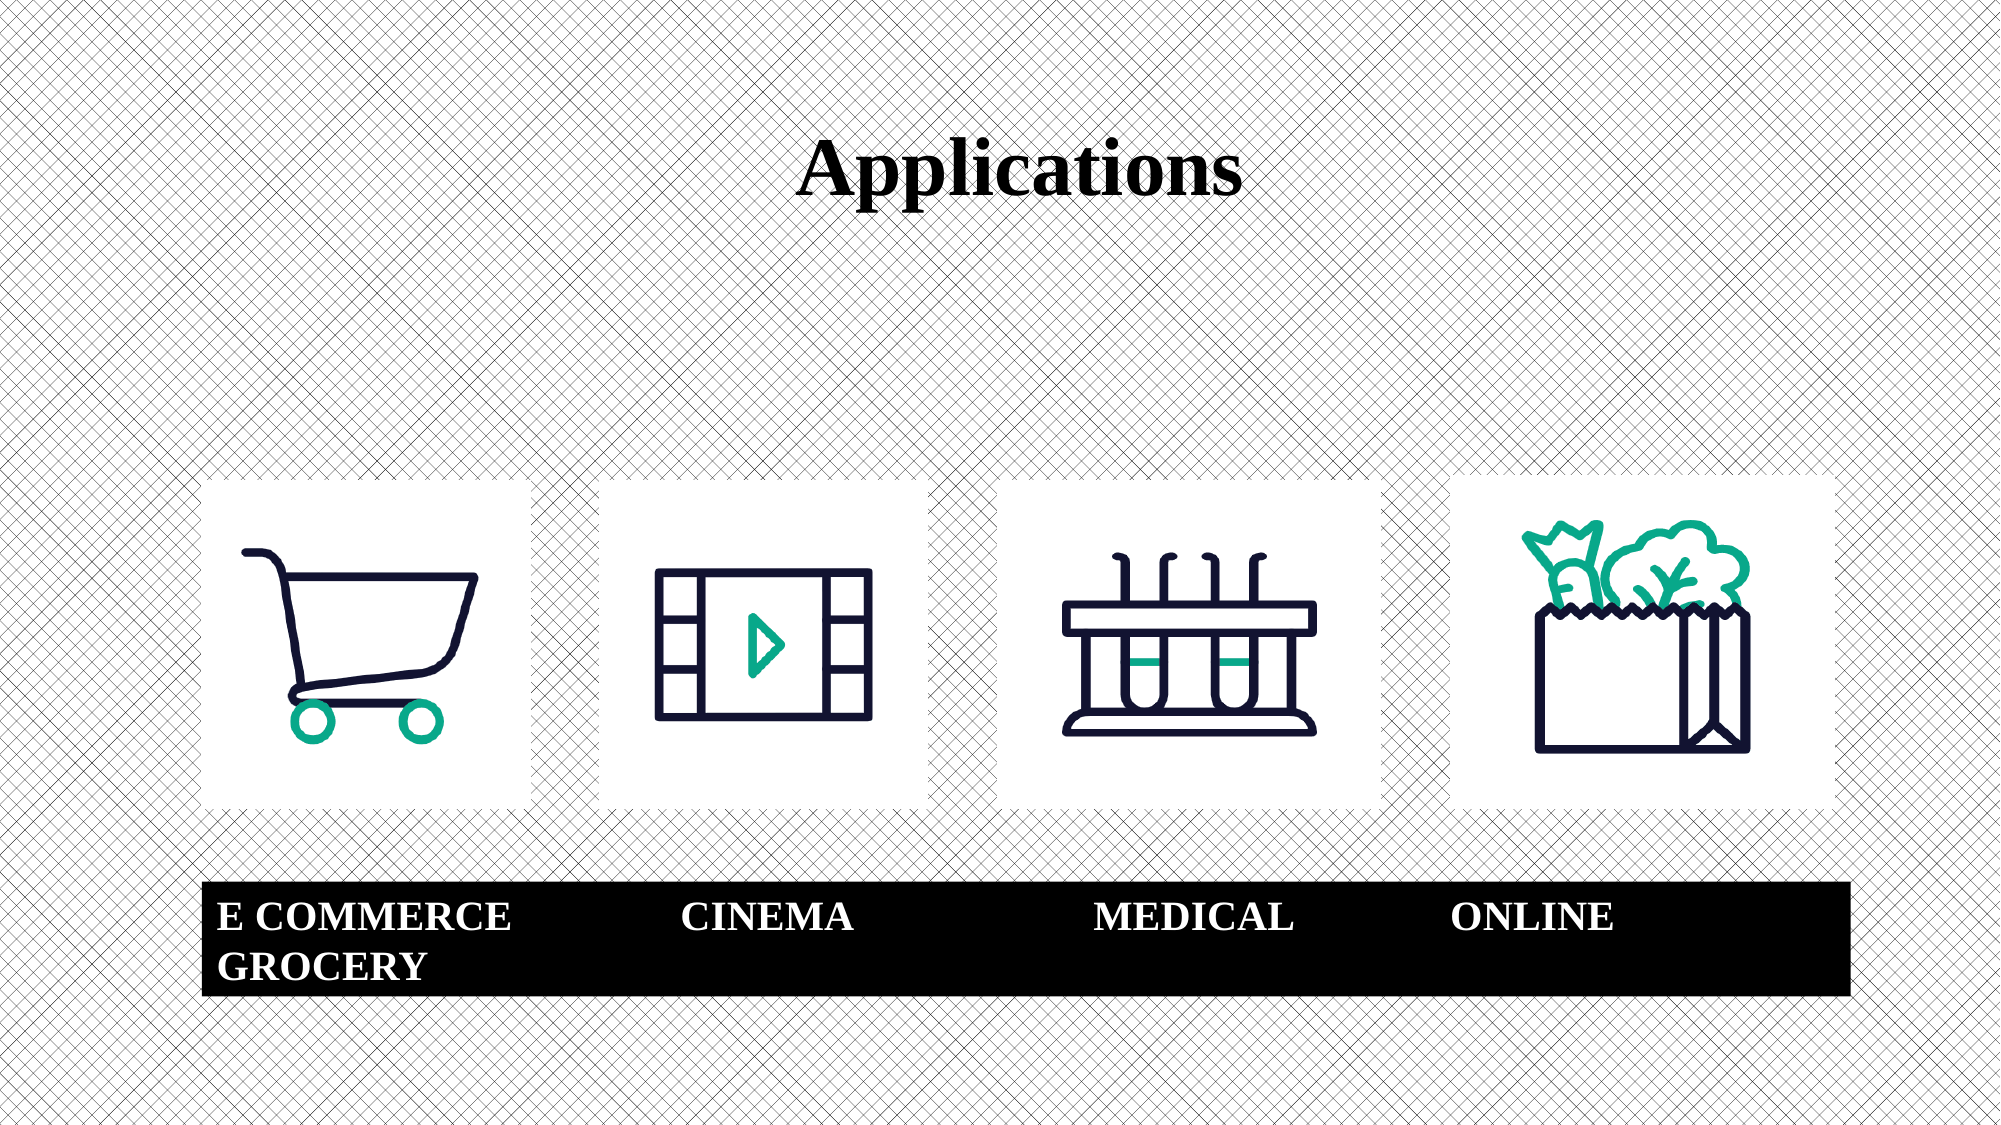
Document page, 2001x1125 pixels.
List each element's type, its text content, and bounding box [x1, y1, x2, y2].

title Applications [137, 59, 1863, 278]
picture [201, 480, 531, 809]
picture [996, 480, 1381, 809]
picture [599, 480, 928, 809]
picture [1450, 475, 1835, 809]
text_box E COMMERCE CINEMA MEDICAL ONLINE GROCERY [201, 881, 1851, 997]
